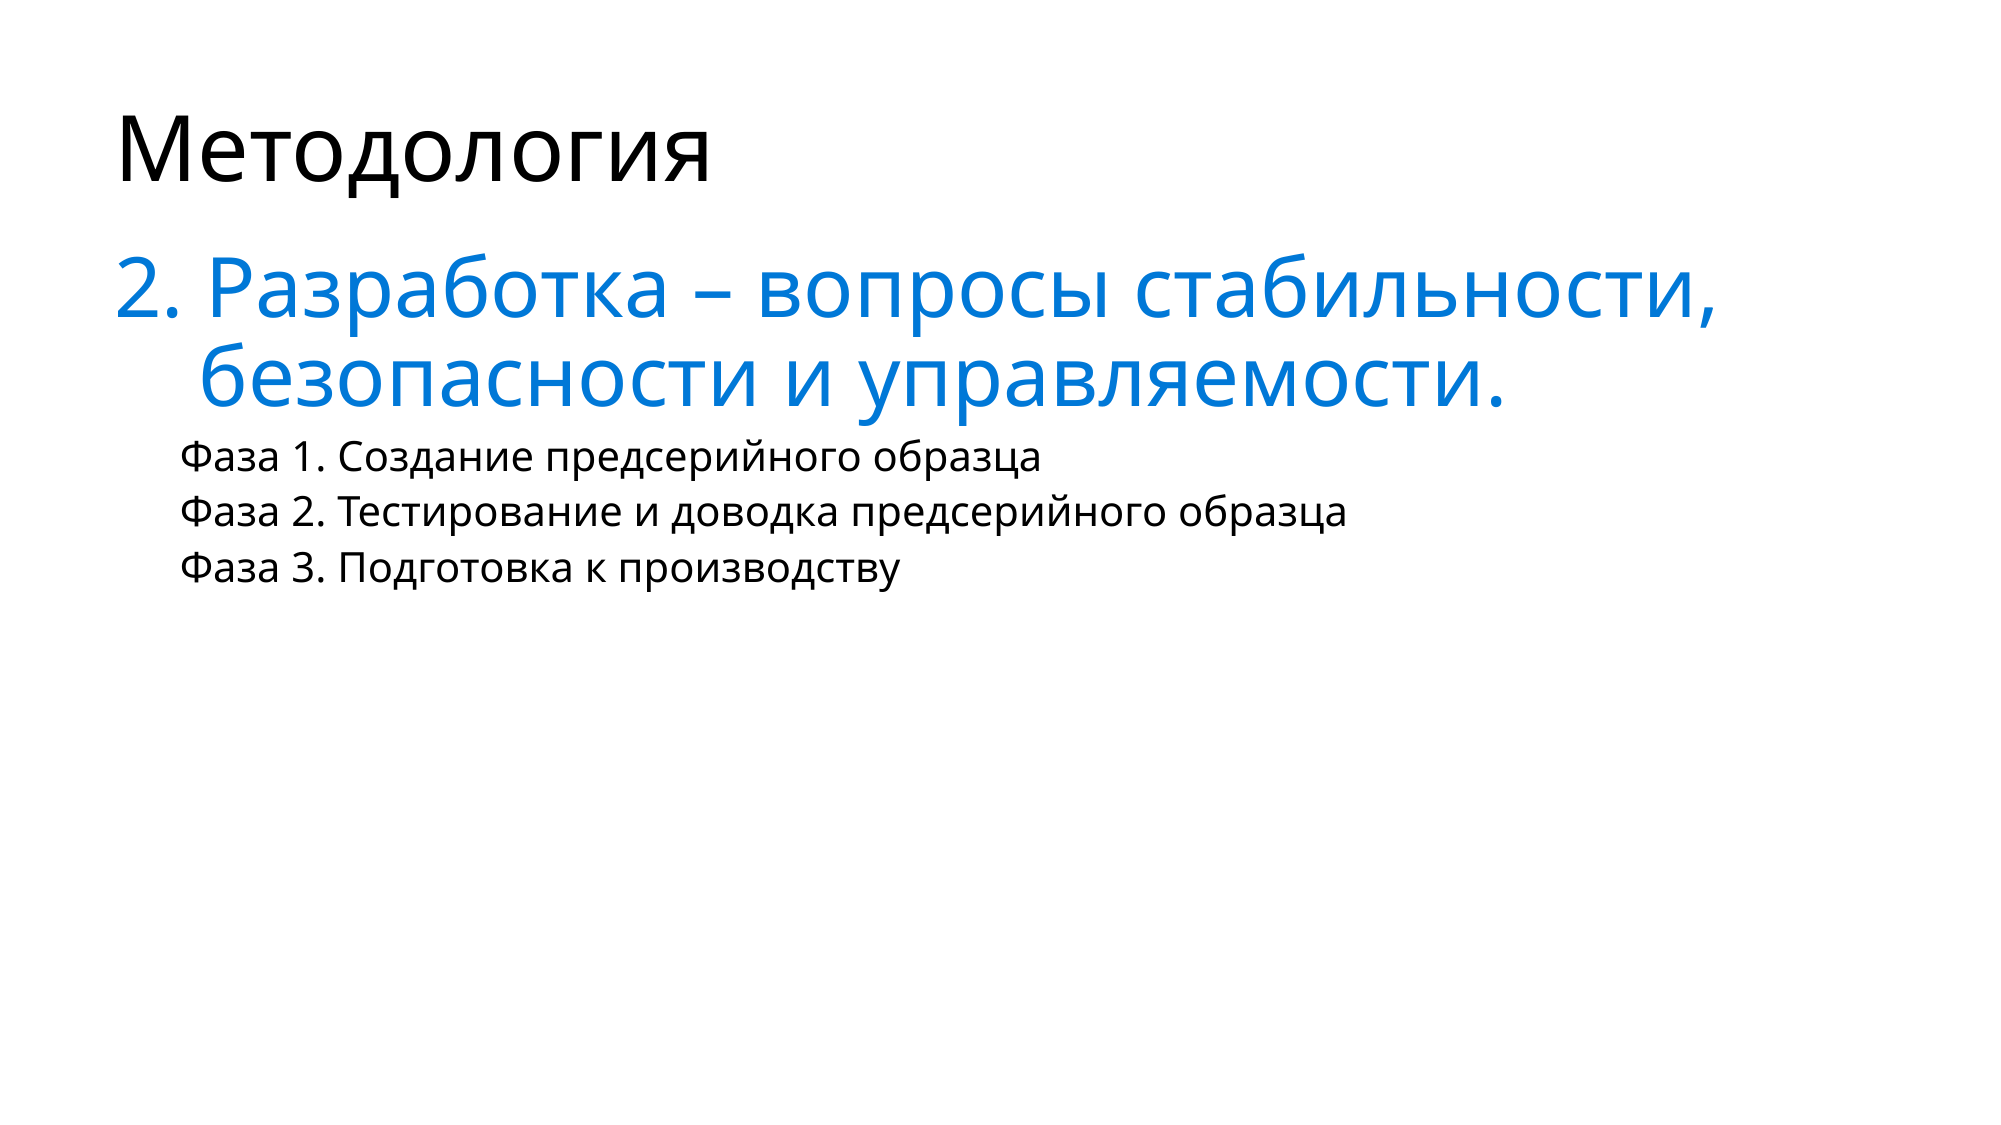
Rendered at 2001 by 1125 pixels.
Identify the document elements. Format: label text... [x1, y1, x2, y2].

title Методология [114, 59, 1863, 209]
list 2. Разработка – вопросы стабильности, безопасности и управляемости. Фаза 1. Создание предсерийного образца Фаза 2. Тестирование и доводка предсерийного образца Фаза 3. Подготовка к производству [114, 237, 1840, 952]
